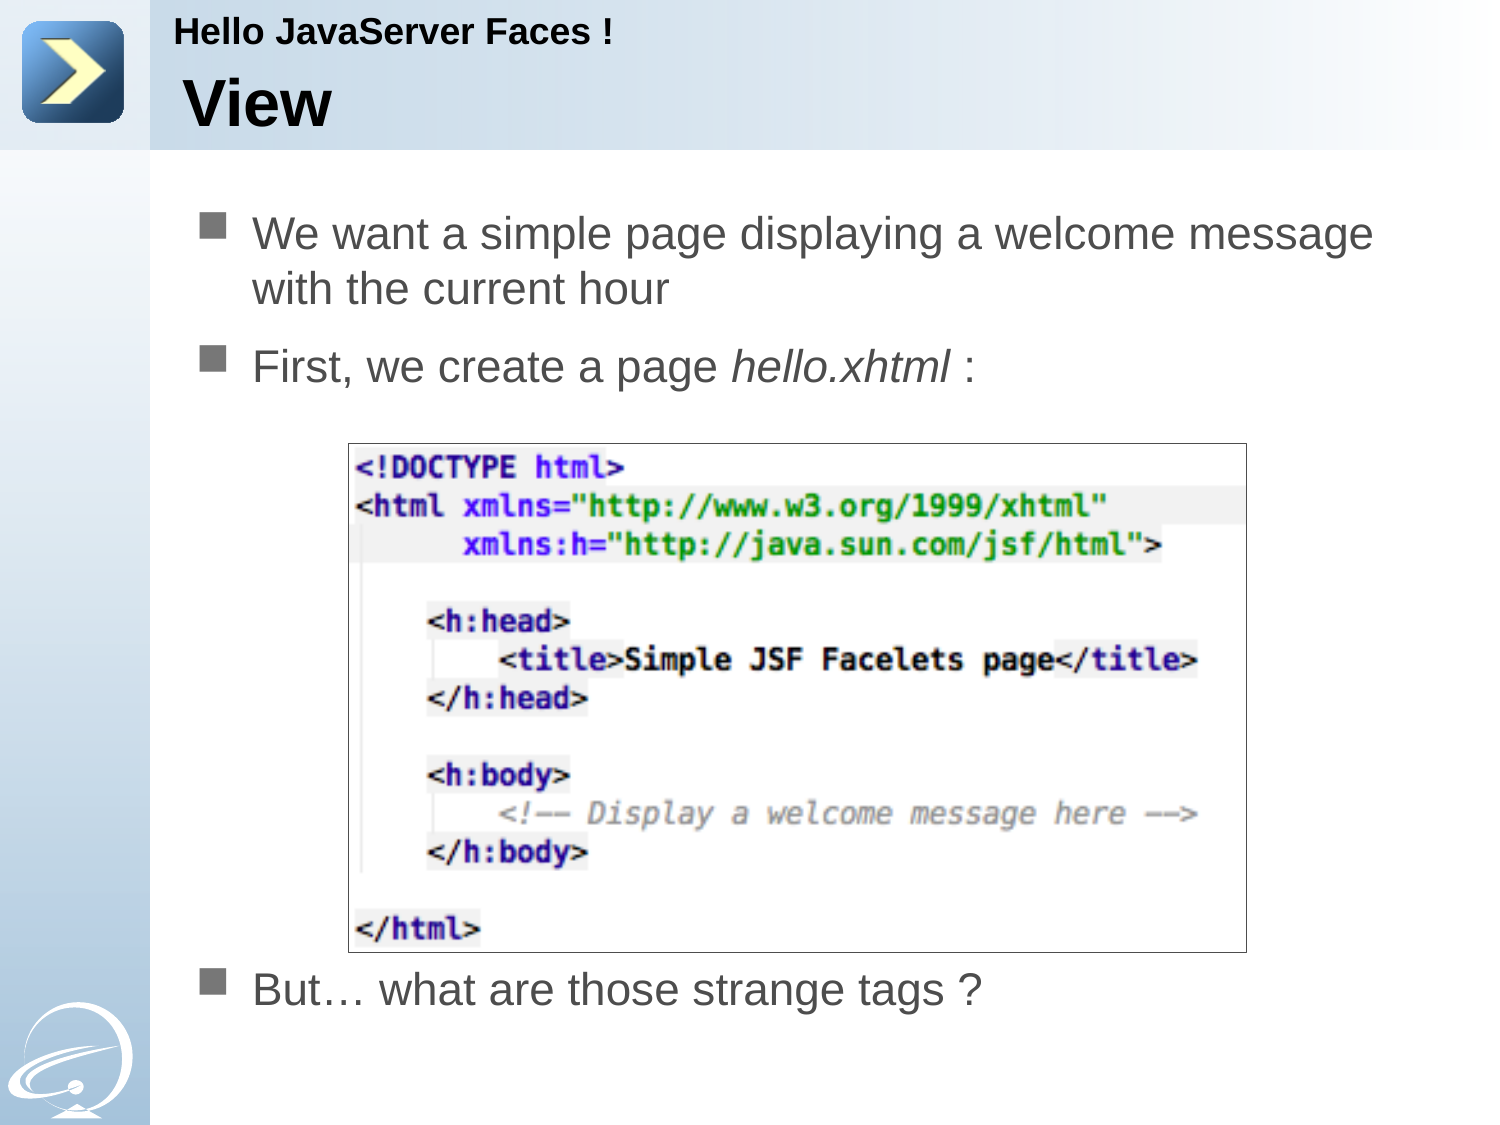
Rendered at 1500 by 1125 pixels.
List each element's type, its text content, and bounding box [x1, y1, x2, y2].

text_box View [167, 30, 1436, 169]
list We want a simple page displaying a welcome message with the current hour First, we create a page hello.xhtml : But… what are those strange tags ? [180, 196, 1448, 960]
picture [348, 443, 1247, 953]
picture [21, 19, 129, 127]
text_box Hello JavaServer Faces ! [158, 0, 1500, 60]
